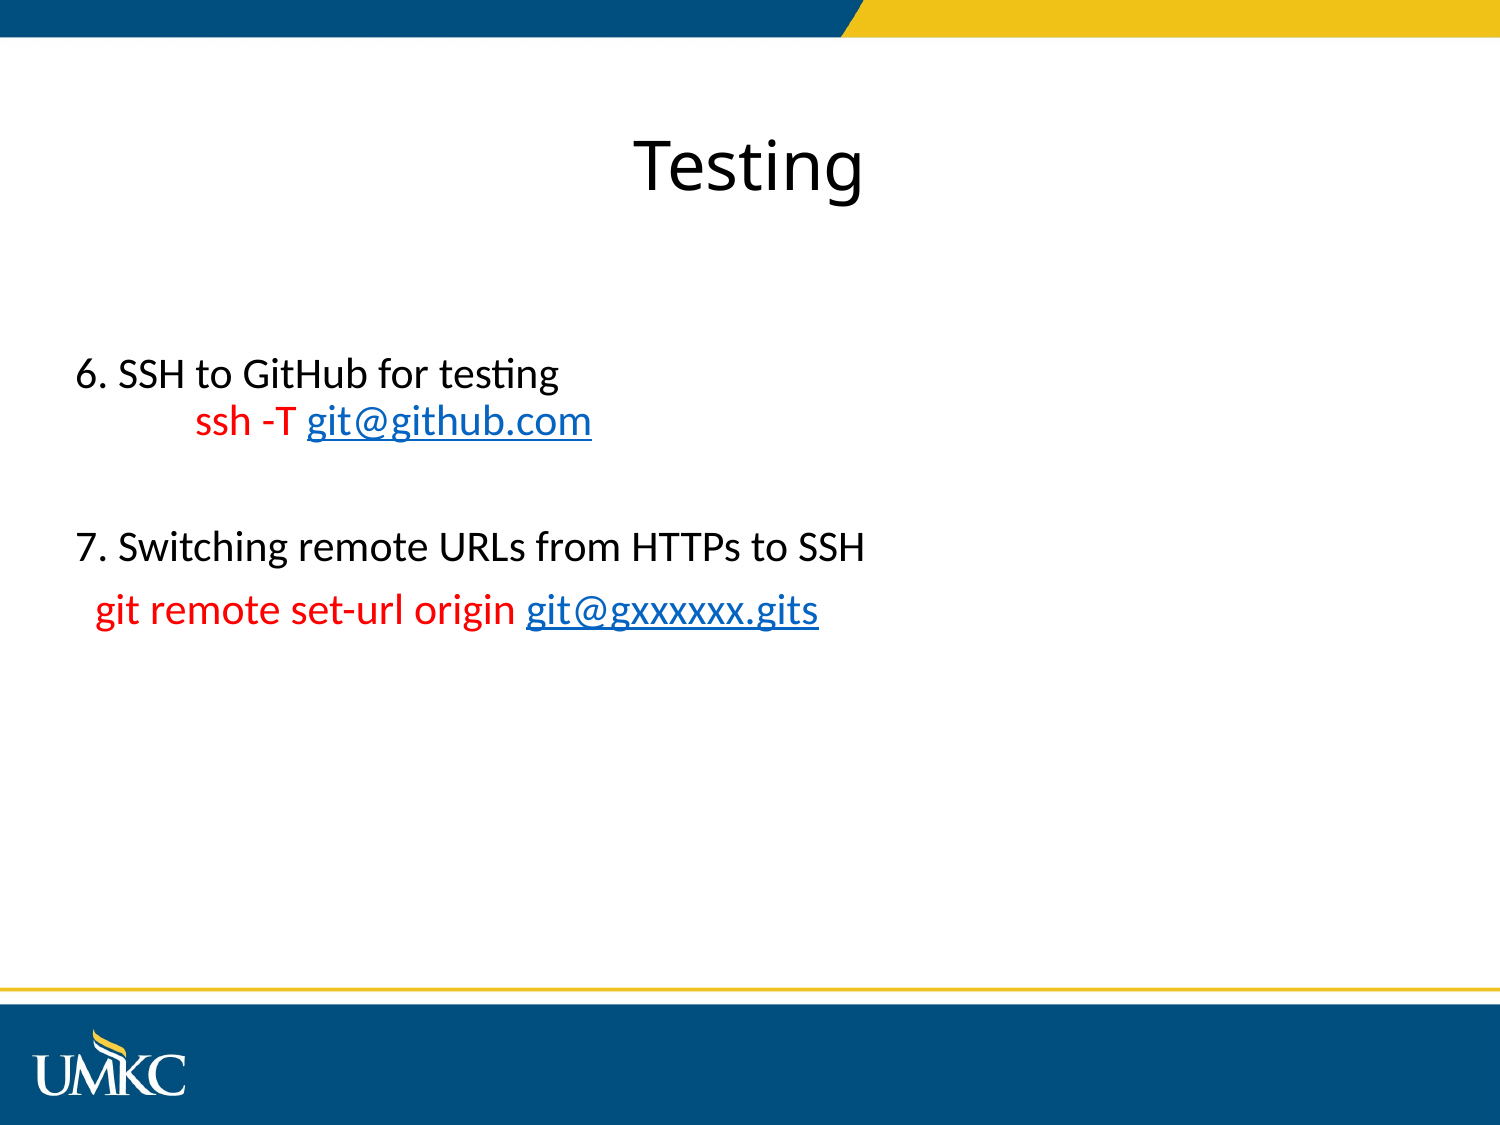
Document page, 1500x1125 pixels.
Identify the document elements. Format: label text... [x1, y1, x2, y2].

picture [0, 0, 1500, 1125]
list 6. SSH to GitHub for testing ssh -T git@github.com 7. Switching remote URLs from HTTPs to SSH git remote set-url origin git@gxxxxxx.gits [75, 275, 1425, 1005]
title Testing [103, 59, 1397, 275]
